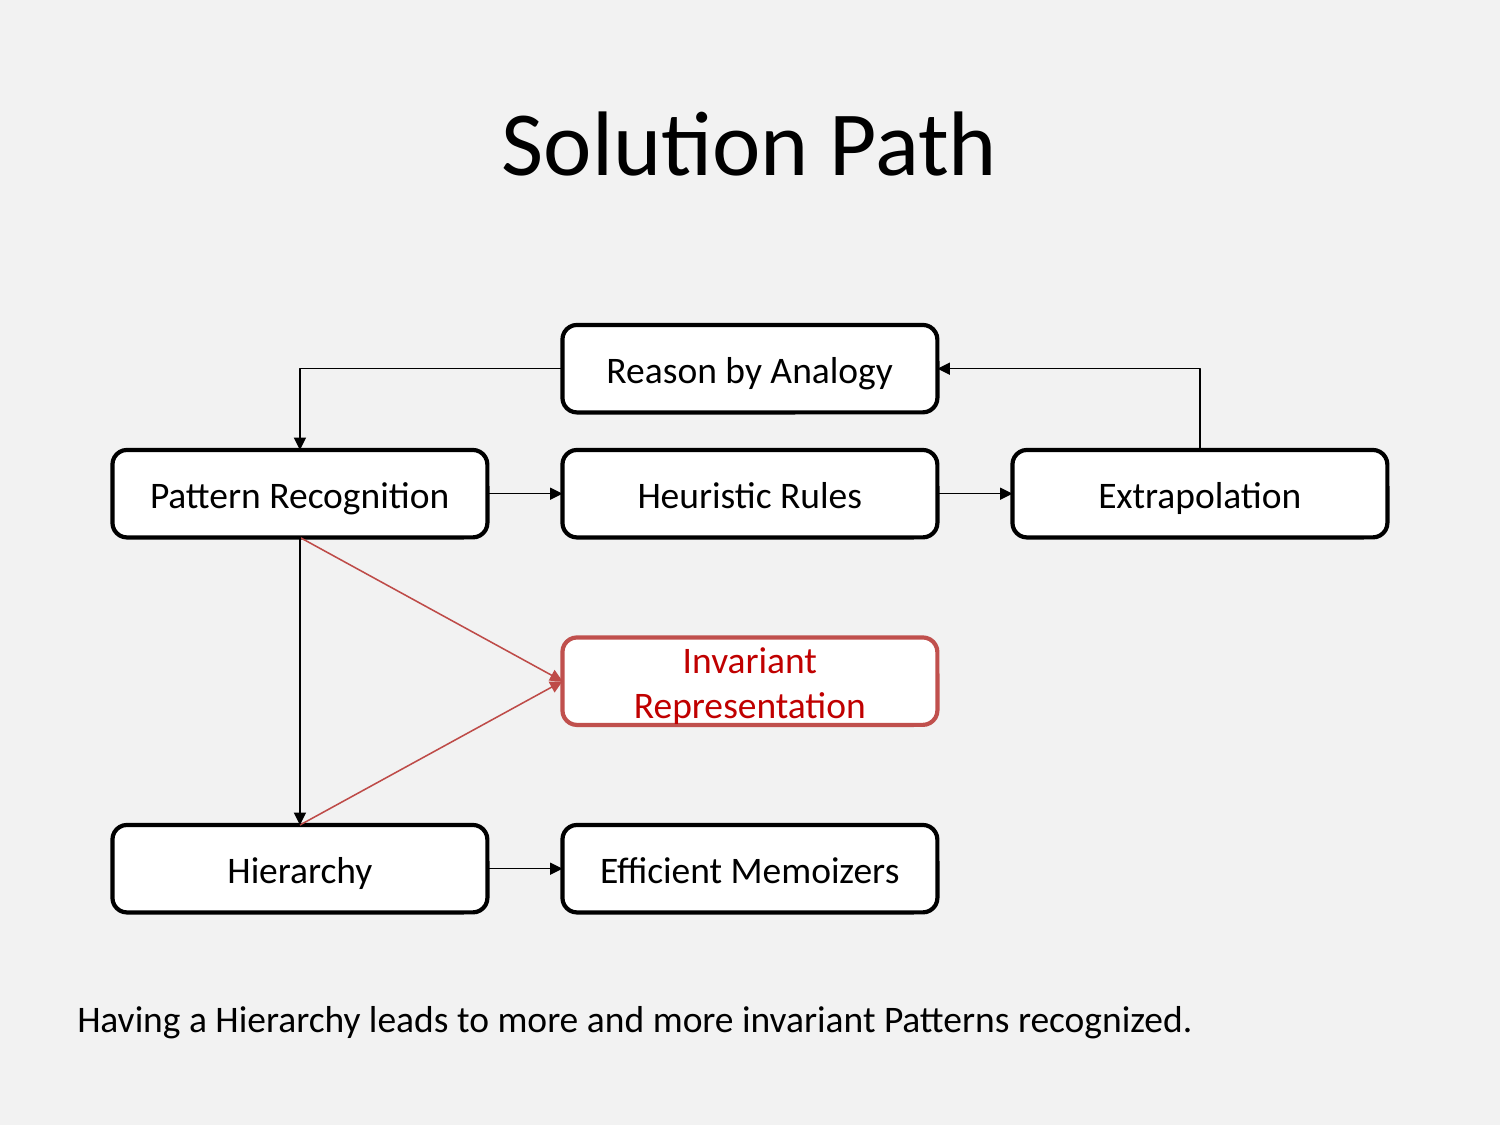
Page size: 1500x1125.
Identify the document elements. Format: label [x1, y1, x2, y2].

text_box [110, 277, 1390, 915]
title [75, 45, 1425, 233]
text_box [62, 987, 1438, 1048]
